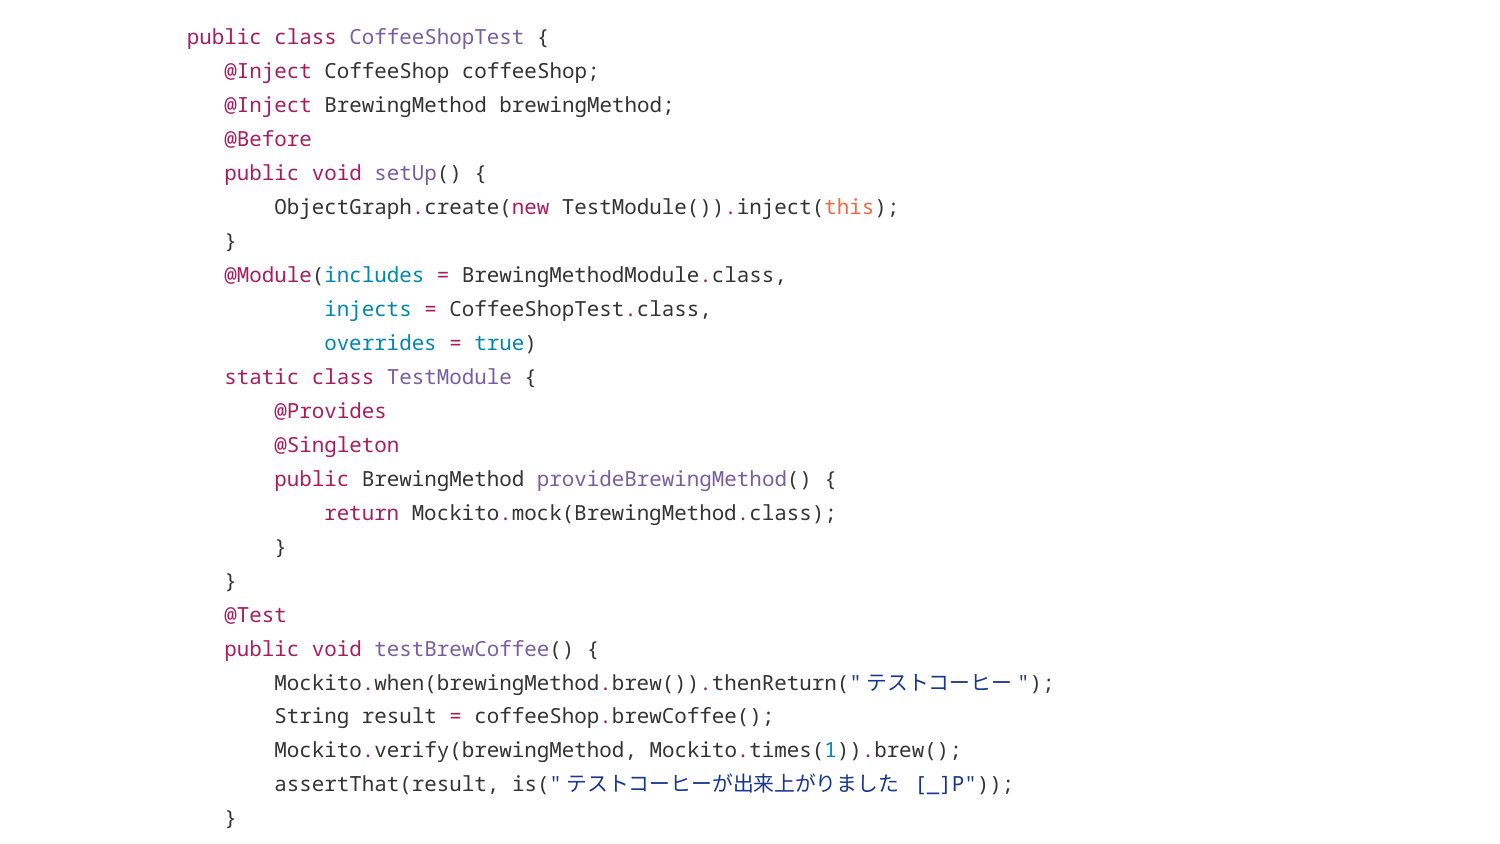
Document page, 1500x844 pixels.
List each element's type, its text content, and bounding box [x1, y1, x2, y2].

text_box public class CoffeeShopTest { @Inject CoffeeShop coffeeShop; @Inject BrewingMethod brewingMethod; @Before public void setUp() { ObjectGraph.create(new TestModule()).inject(this); } @Module(includes = BrewingMethodModule.class, injects = CoffeeShopTest.class, overrides = true) static class TestModule { @Provides @Singleton public BrewingMethod provideBrewingMethod() { return Mockito.mock(BrewingMethod.class); } } @Test public void testBrewCoffee() { Mockito.when(brewingMethod.brew()).thenReturn("テストコーヒー"); String result = coffeeShop.brewCoffee(); Mockito.verify(brewingMethod, Mockito.times(1)).brew(); assertThat(result, is("テストコーヒーが出来上がりました [_]P")); } } [171, 0, 1396, 844]
